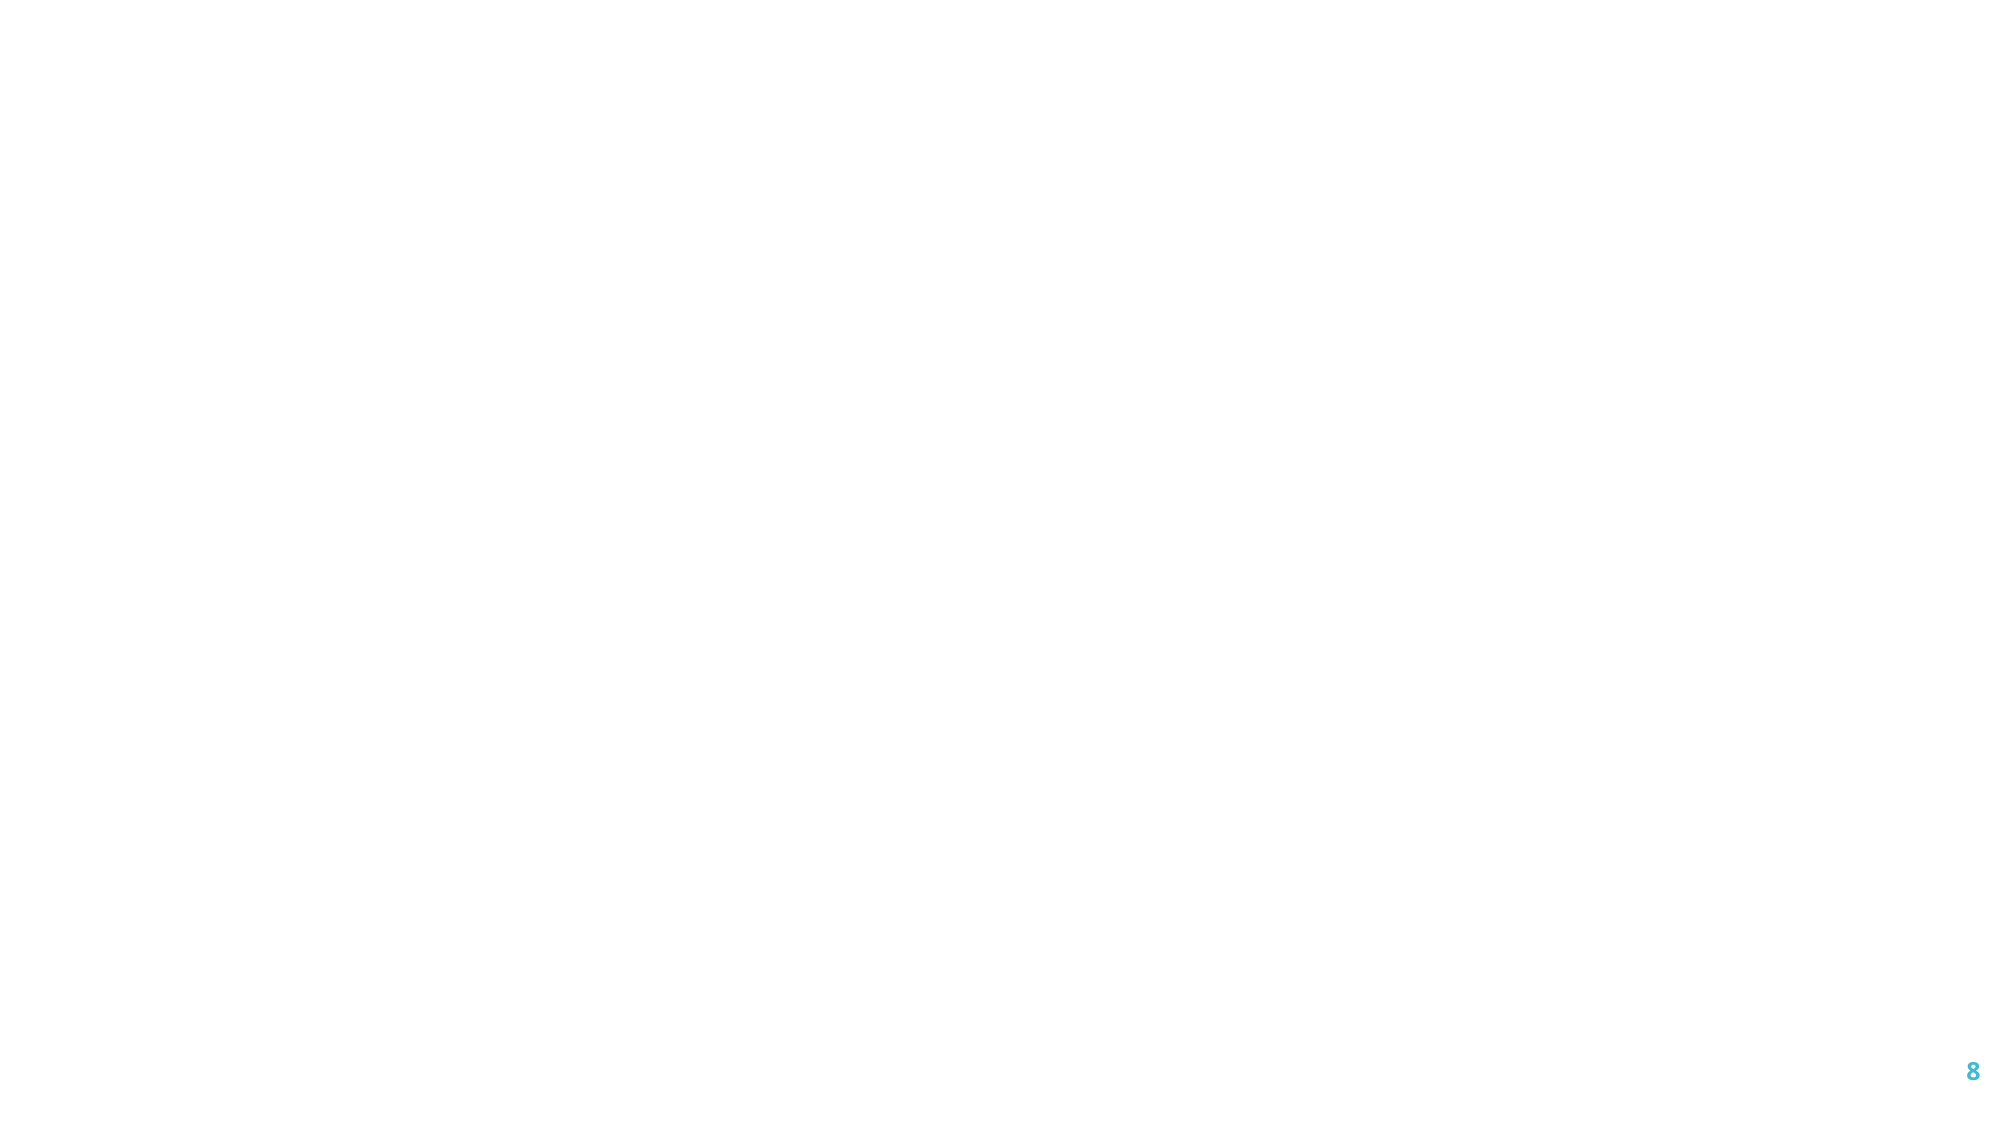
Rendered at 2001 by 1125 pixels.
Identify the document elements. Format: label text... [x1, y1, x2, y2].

slide_number 8 [1744, 1042, 1996, 1103]
